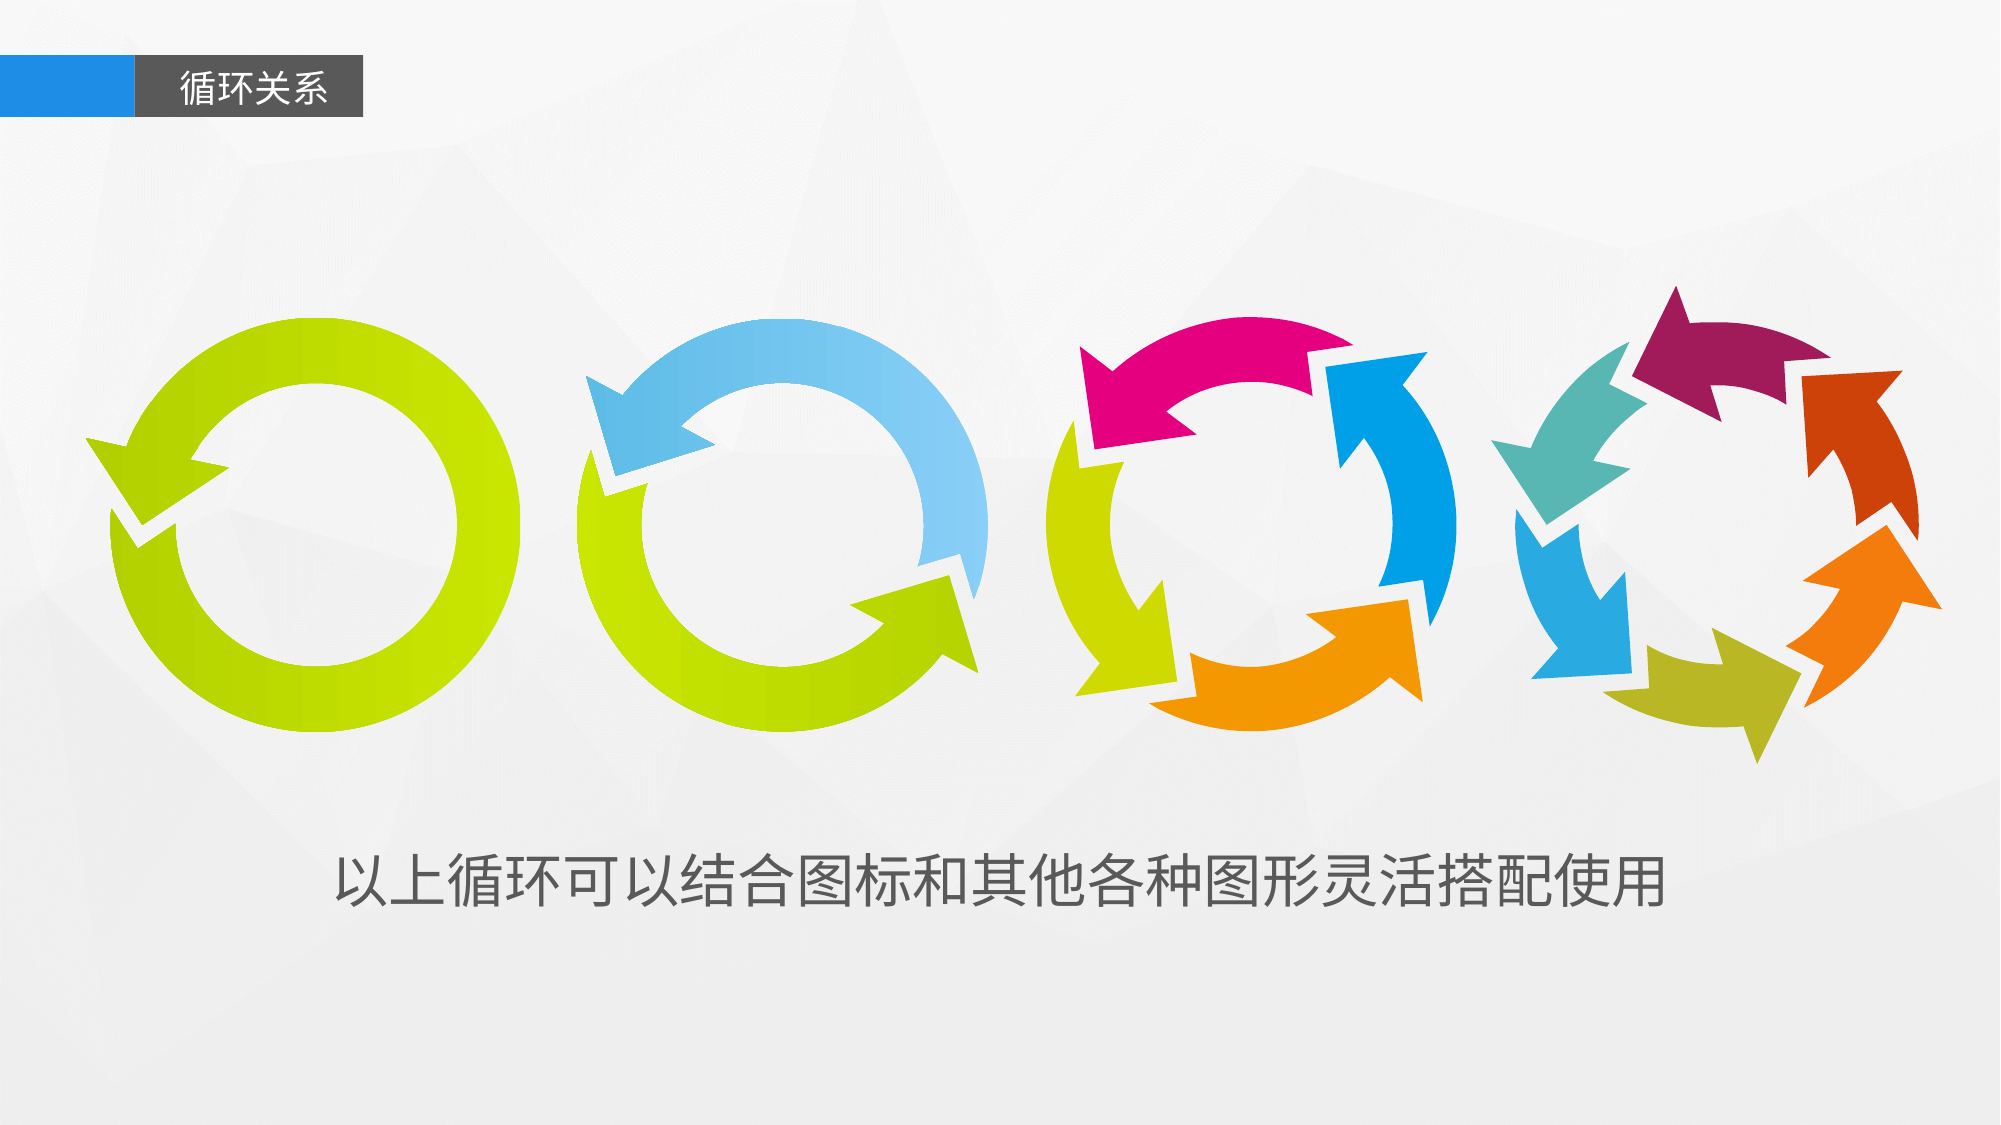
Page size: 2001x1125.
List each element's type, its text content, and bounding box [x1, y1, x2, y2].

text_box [553, 302, 1012, 747]
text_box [1491, 285, 1943, 765]
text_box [1044, 315, 1459, 735]
text_box 循环关系 [165, 57, 345, 117]
text_box [85, 317, 521, 732]
text_box 以上循环可以结合图标和其他各种图形灵活搭配使用 [315, 837, 1685, 922]
